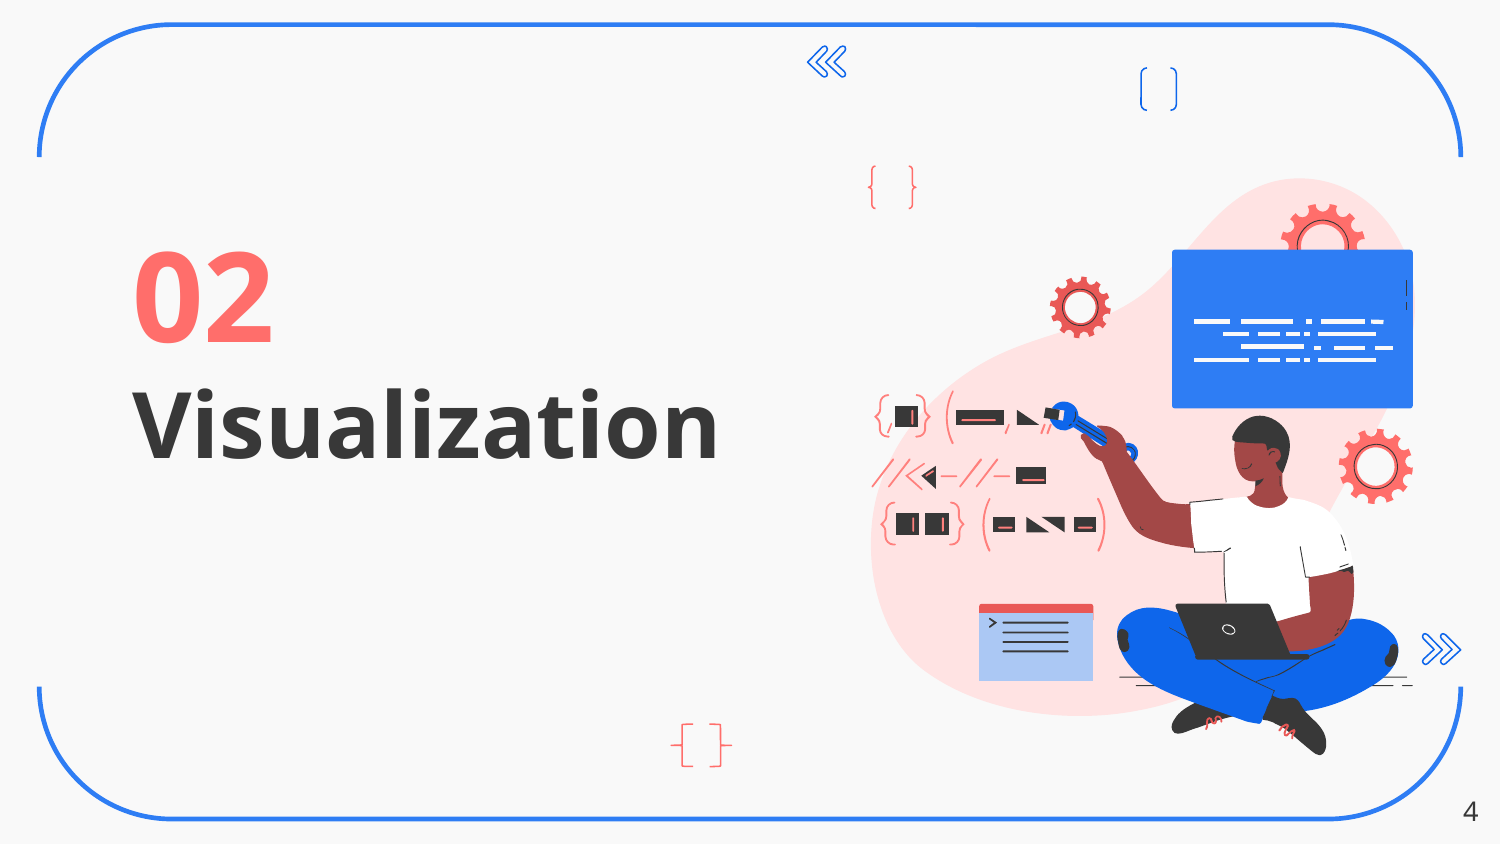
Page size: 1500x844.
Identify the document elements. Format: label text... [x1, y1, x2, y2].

title 02 [116, 217, 388, 368]
slide_number ‹#› [1403, 779, 1494, 844]
text_box [871, 166, 913, 176]
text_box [670, 723, 732, 767]
title Visualization [116, 346, 847, 497]
text_box [1141, 67, 1177, 111]
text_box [868, 178, 1424, 756]
